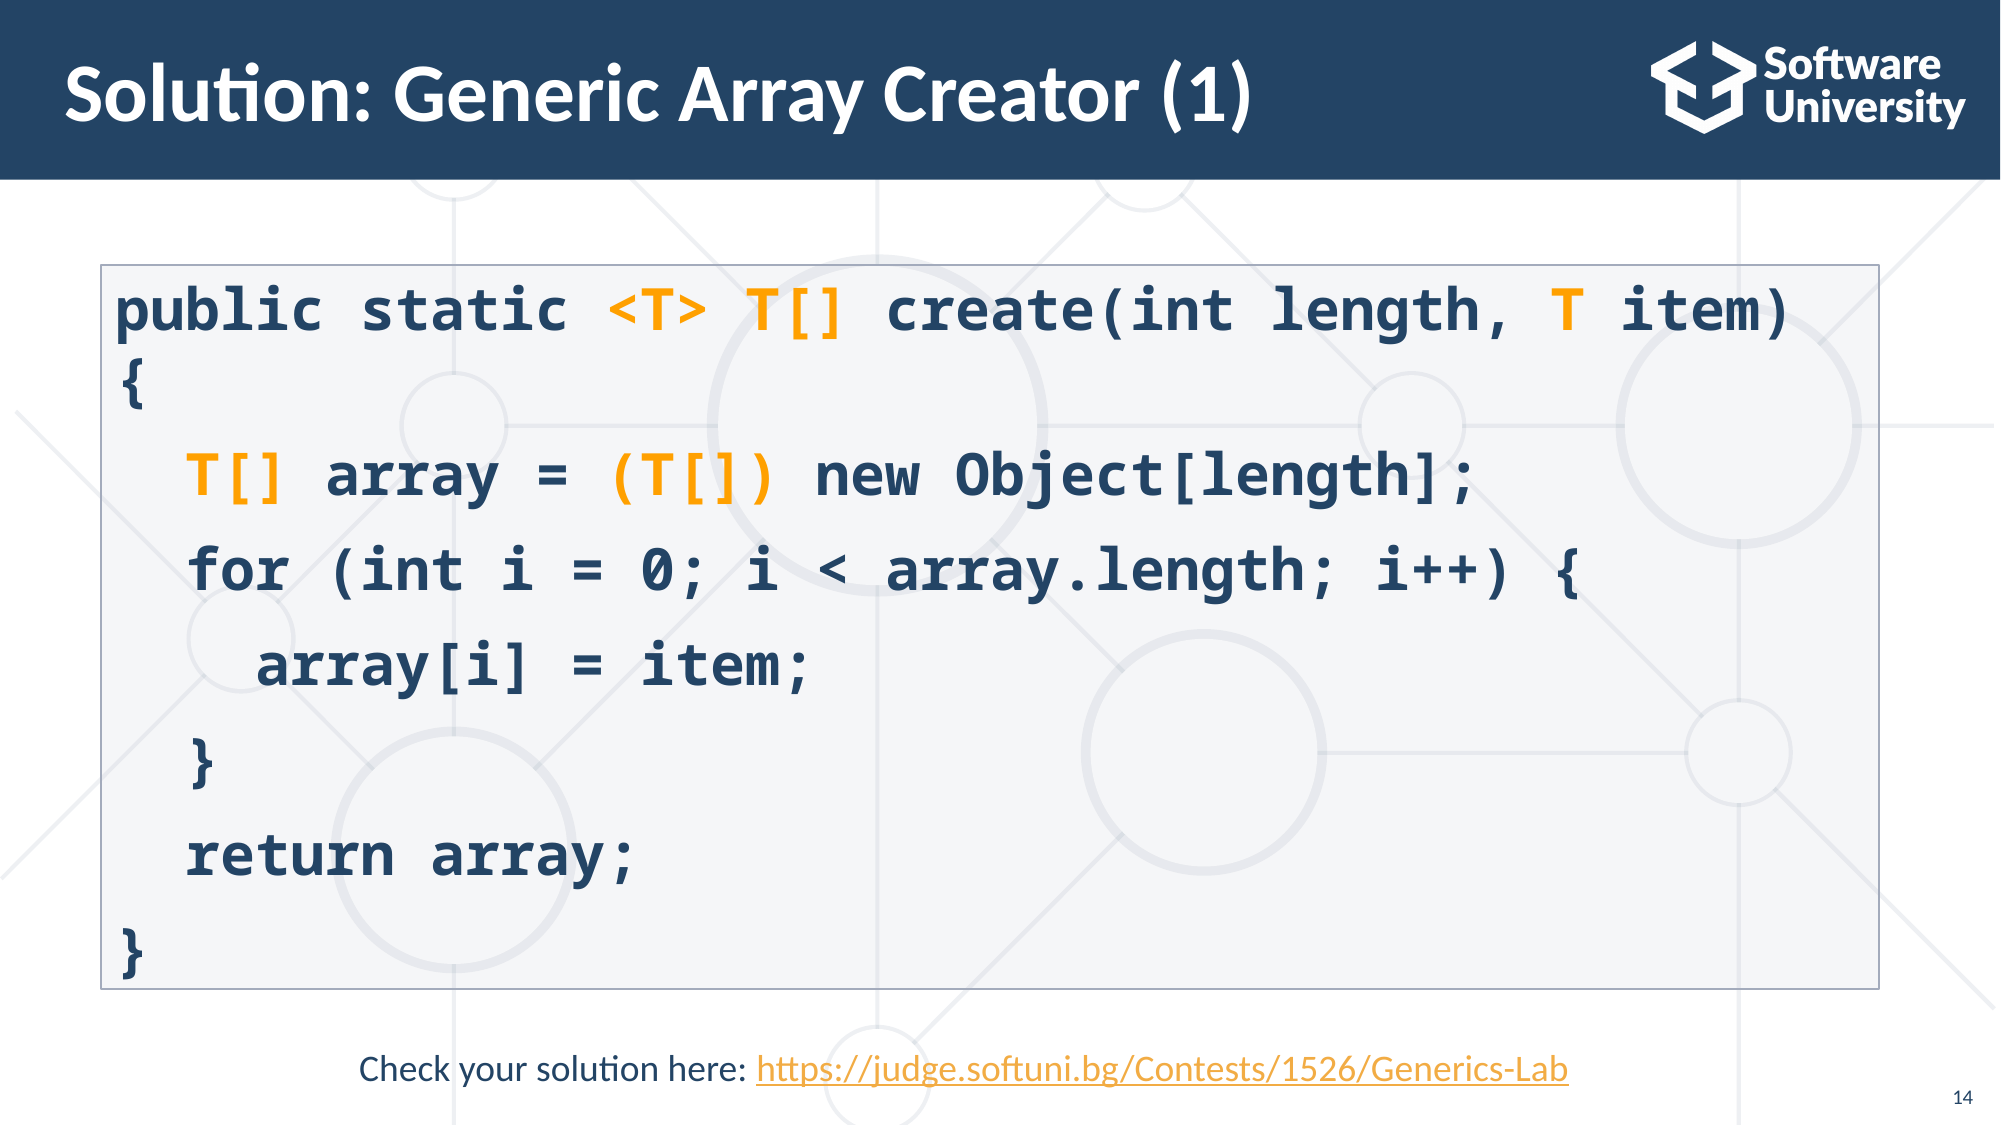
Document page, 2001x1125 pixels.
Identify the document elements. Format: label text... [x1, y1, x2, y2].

text_box Check your solution here: https://judge.softuni.bg/Contests/1526/Generics-Lab [95, 1036, 1833, 1097]
text_box Solution: Generic Array Creator (1) [46, 3, 1618, 186]
slide_number 14 [1927, 1067, 1989, 1117]
picture [1651, 41, 1966, 134]
text_box public static <T> T[] create(int length, T item) { T[] array = (T[]) new Object[length]; for (int i = 0; i < array.length; i++) { array[i] = item; } return array; } [100, 264, 1880, 990]
